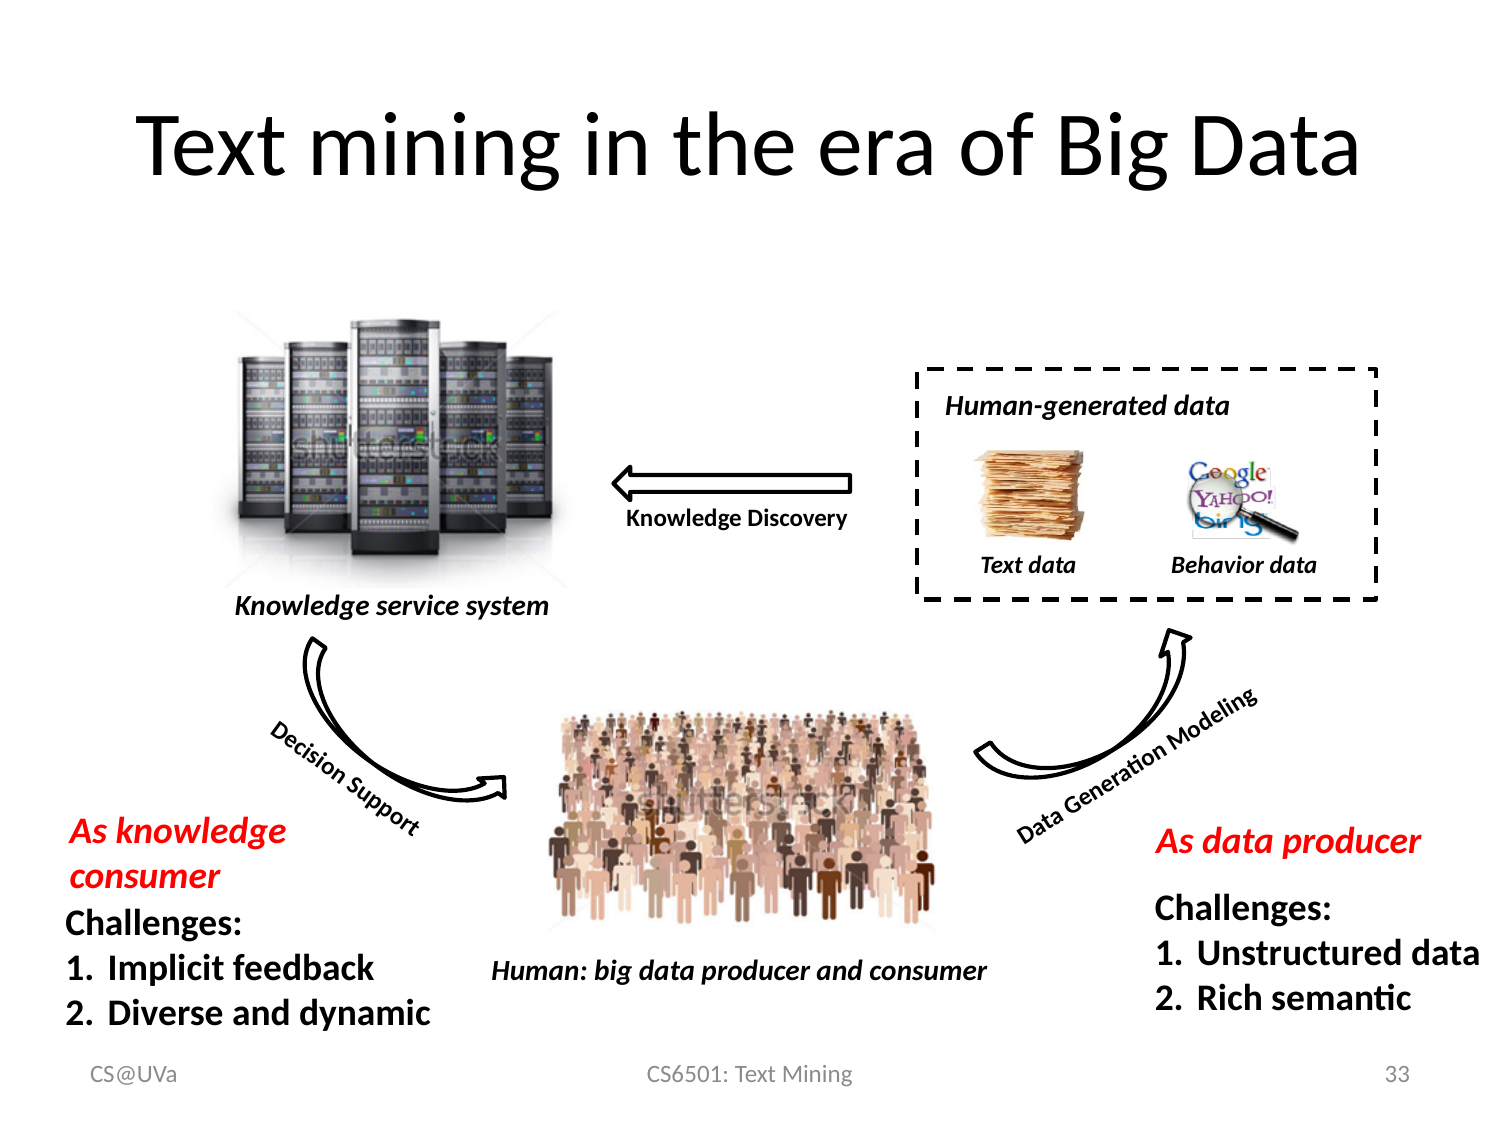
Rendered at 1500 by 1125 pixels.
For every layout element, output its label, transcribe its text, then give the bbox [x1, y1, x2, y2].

picture [207, 310, 578, 588]
text_box Human: big data producer and consumer [452, 943, 1042, 1000]
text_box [50, 798, 447, 1043]
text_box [916, 369, 1377, 600]
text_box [952, 666, 1323, 857]
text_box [579, 466, 895, 681]
picture [547, 708, 941, 939]
slide_number CS@UVa [75, 1051, 425, 1103]
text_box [188, 682, 488, 907]
footer CS6501: Text Mining [512, 1042, 988, 1103]
text_box Knowledge service system [184, 578, 574, 647]
slide_number 33 [1074, 1042, 1425, 1103]
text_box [1139, 808, 1500, 1028]
title Text mining in the era of Big Data [75, 45, 1425, 233]
